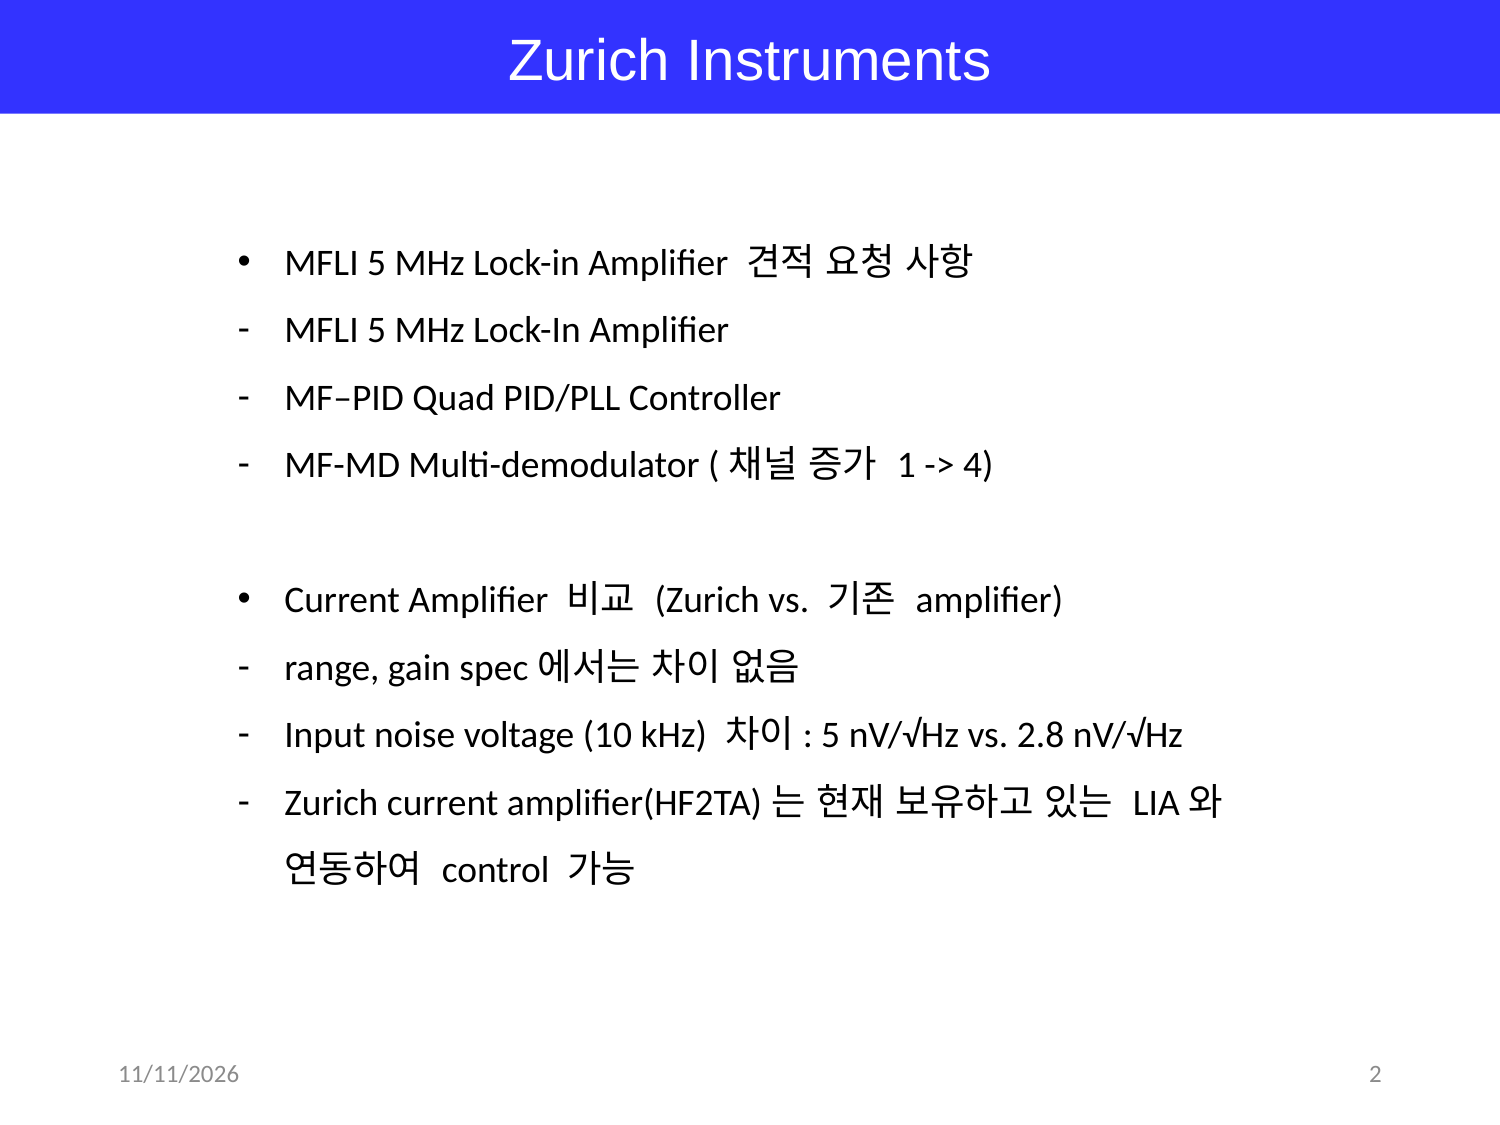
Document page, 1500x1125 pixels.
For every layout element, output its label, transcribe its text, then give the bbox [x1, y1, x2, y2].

slide_number 2 [1059, 1042, 1397, 1103]
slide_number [103, 1042, 441, 1103]
text_box MFLI 5 MHz Lock-in Amplifier 견적 요청 사항 MFLI 5 MHz Lock-In Amplifier MF–PID Quad PID/PLL Controller MF-MD Multi-demodulator (채널 증가 1 -> 4) Current Amplifier 비교 (Zurich vs. 기존 amplifier) range, gain spec에서는 차이 없음 Input noise voltage (10 kHz) 차이: 5 nV/√Hz vs. 2.8 nV/√Hz Zurich current amplifier(HF2TA)는 현재 보유하고 있는 LIA와 연동하여 control 가능 [222, 208, 1278, 943]
text_box Zurich Instruments [0, 0, 1500, 114]
